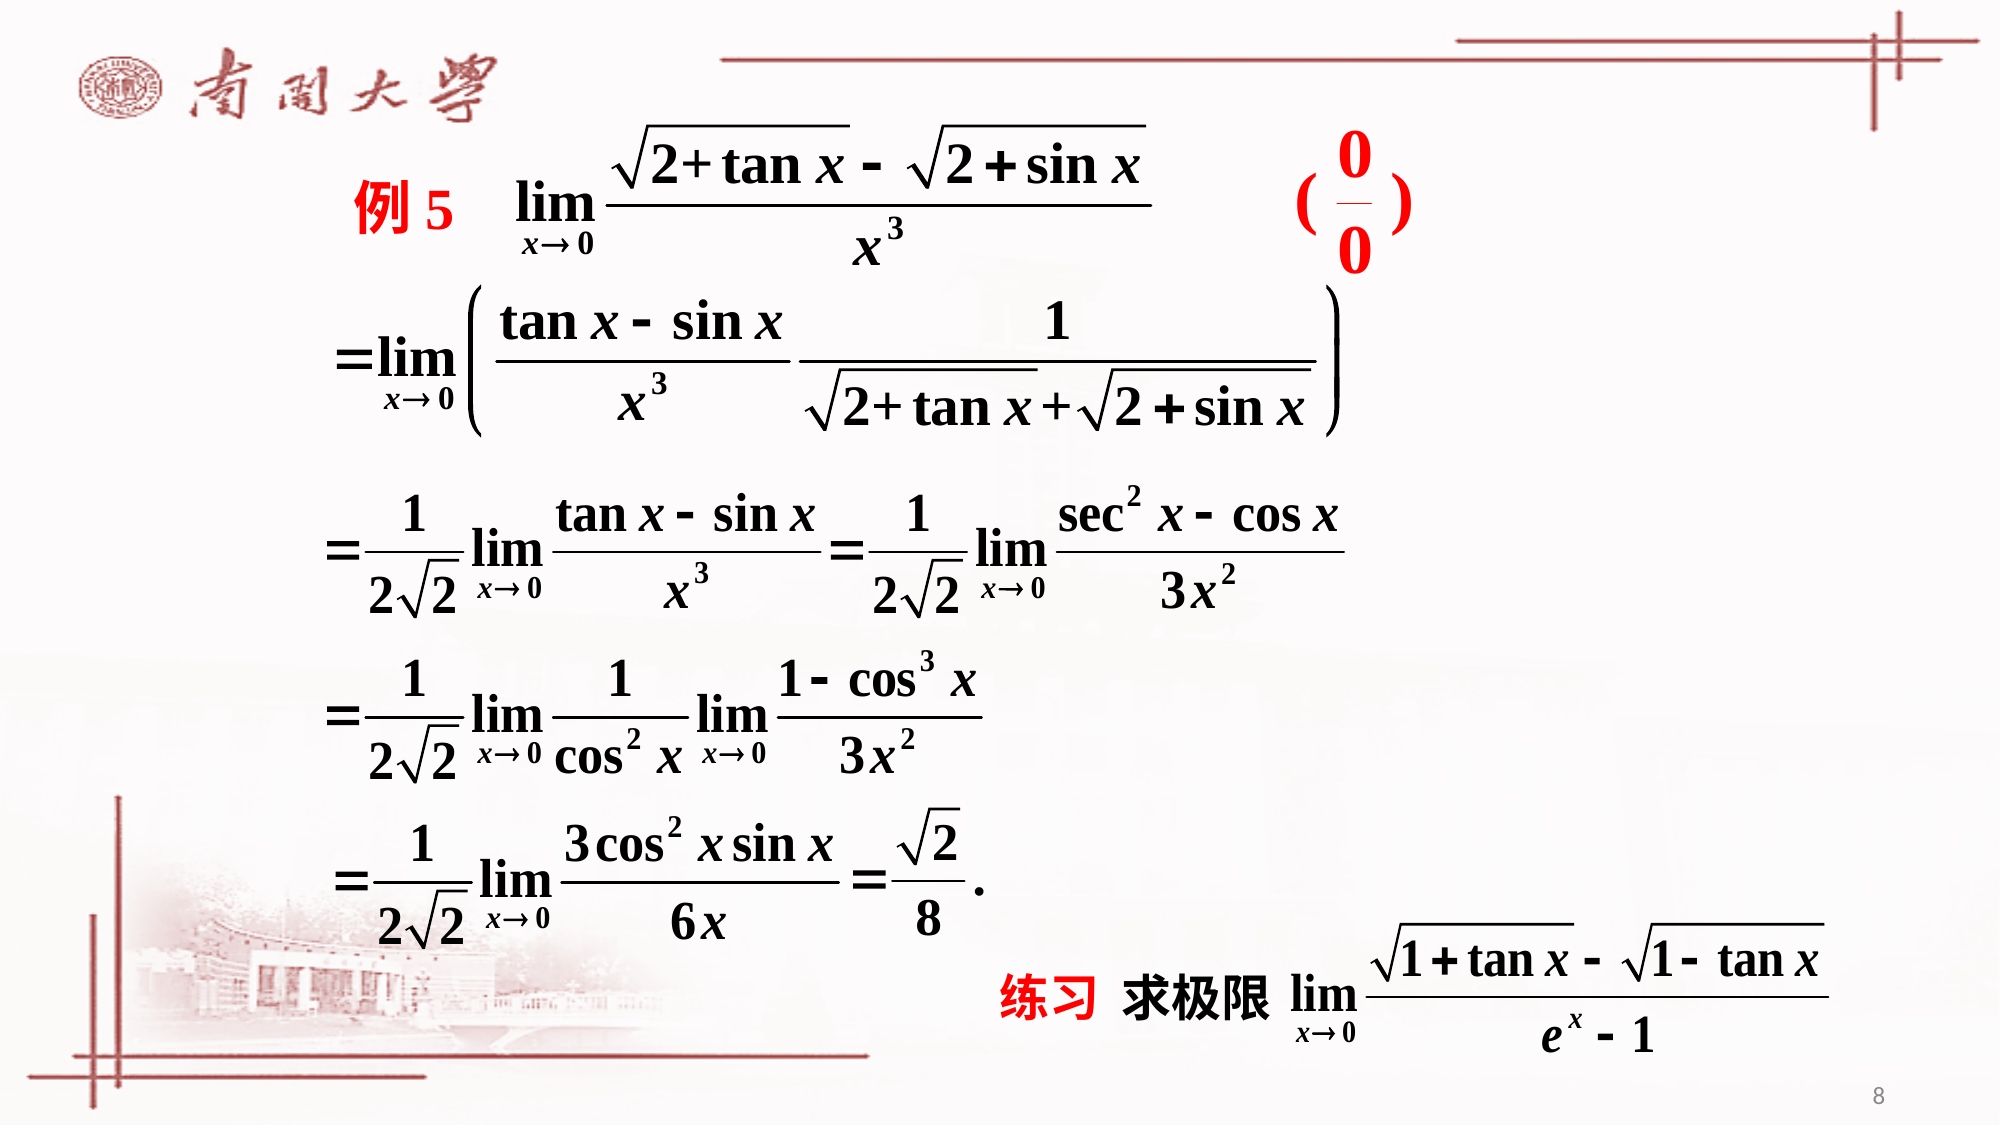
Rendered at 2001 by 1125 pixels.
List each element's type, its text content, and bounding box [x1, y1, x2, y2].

slide_number 8 [1433, 1065, 1901, 1125]
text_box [314, 635, 995, 797]
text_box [1292, 116, 1416, 280]
text_box 例5 [338, 163, 472, 249]
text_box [314, 474, 812, 631]
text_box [817, 470, 1355, 631]
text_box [322, 800, 851, 962]
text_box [506, 113, 1163, 274]
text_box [855, 803, 996, 949]
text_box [979, 912, 1839, 1066]
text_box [322, 275, 1355, 449]
